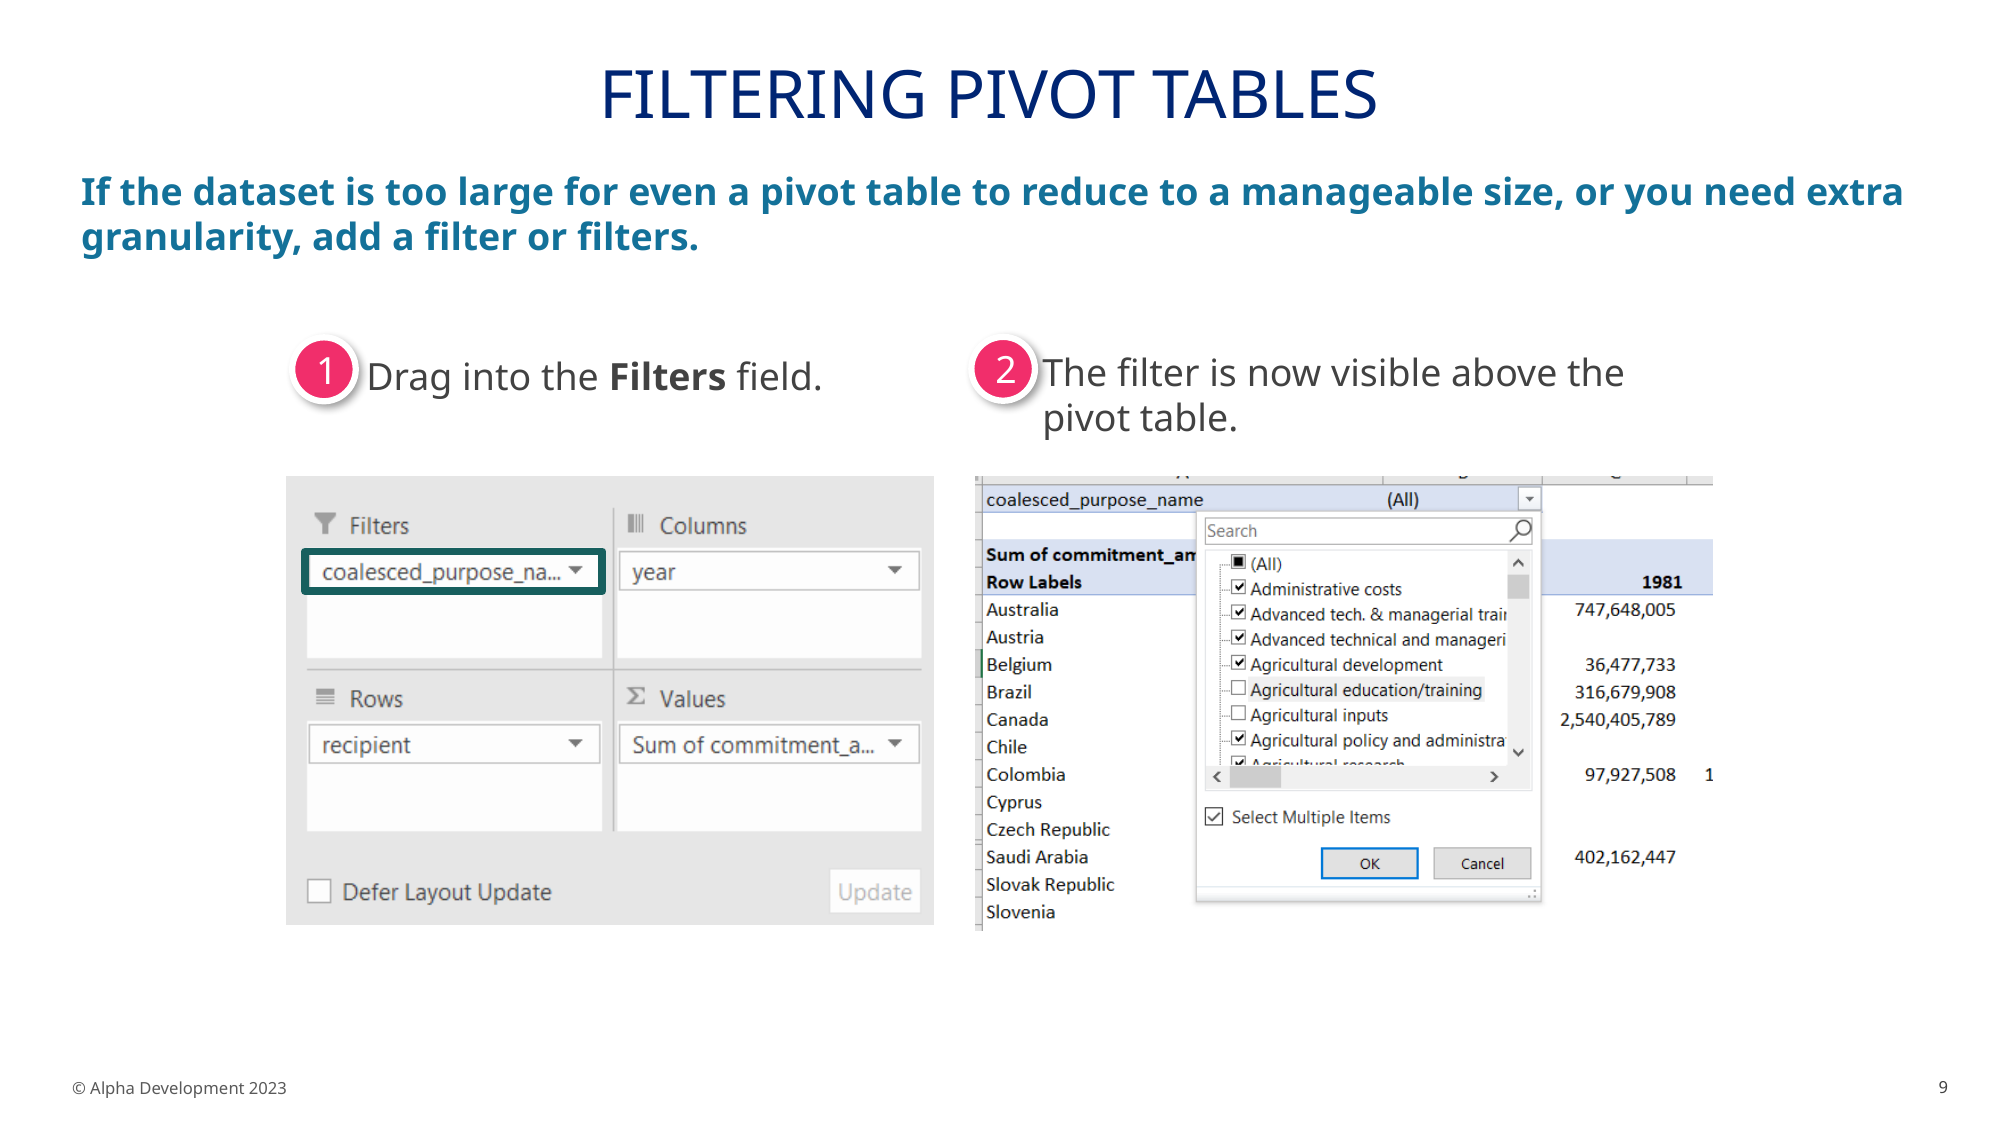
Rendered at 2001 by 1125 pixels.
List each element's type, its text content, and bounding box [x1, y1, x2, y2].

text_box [285, 337, 934, 925]
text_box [971, 336, 1713, 931]
title filtering pivot tables [81, 44, 1898, 140]
text_box If the dataset is too large for even a pivot table to reduce to a manageable size, or you need extra granularity, add a filter or filters. [66, 160, 1936, 266]
